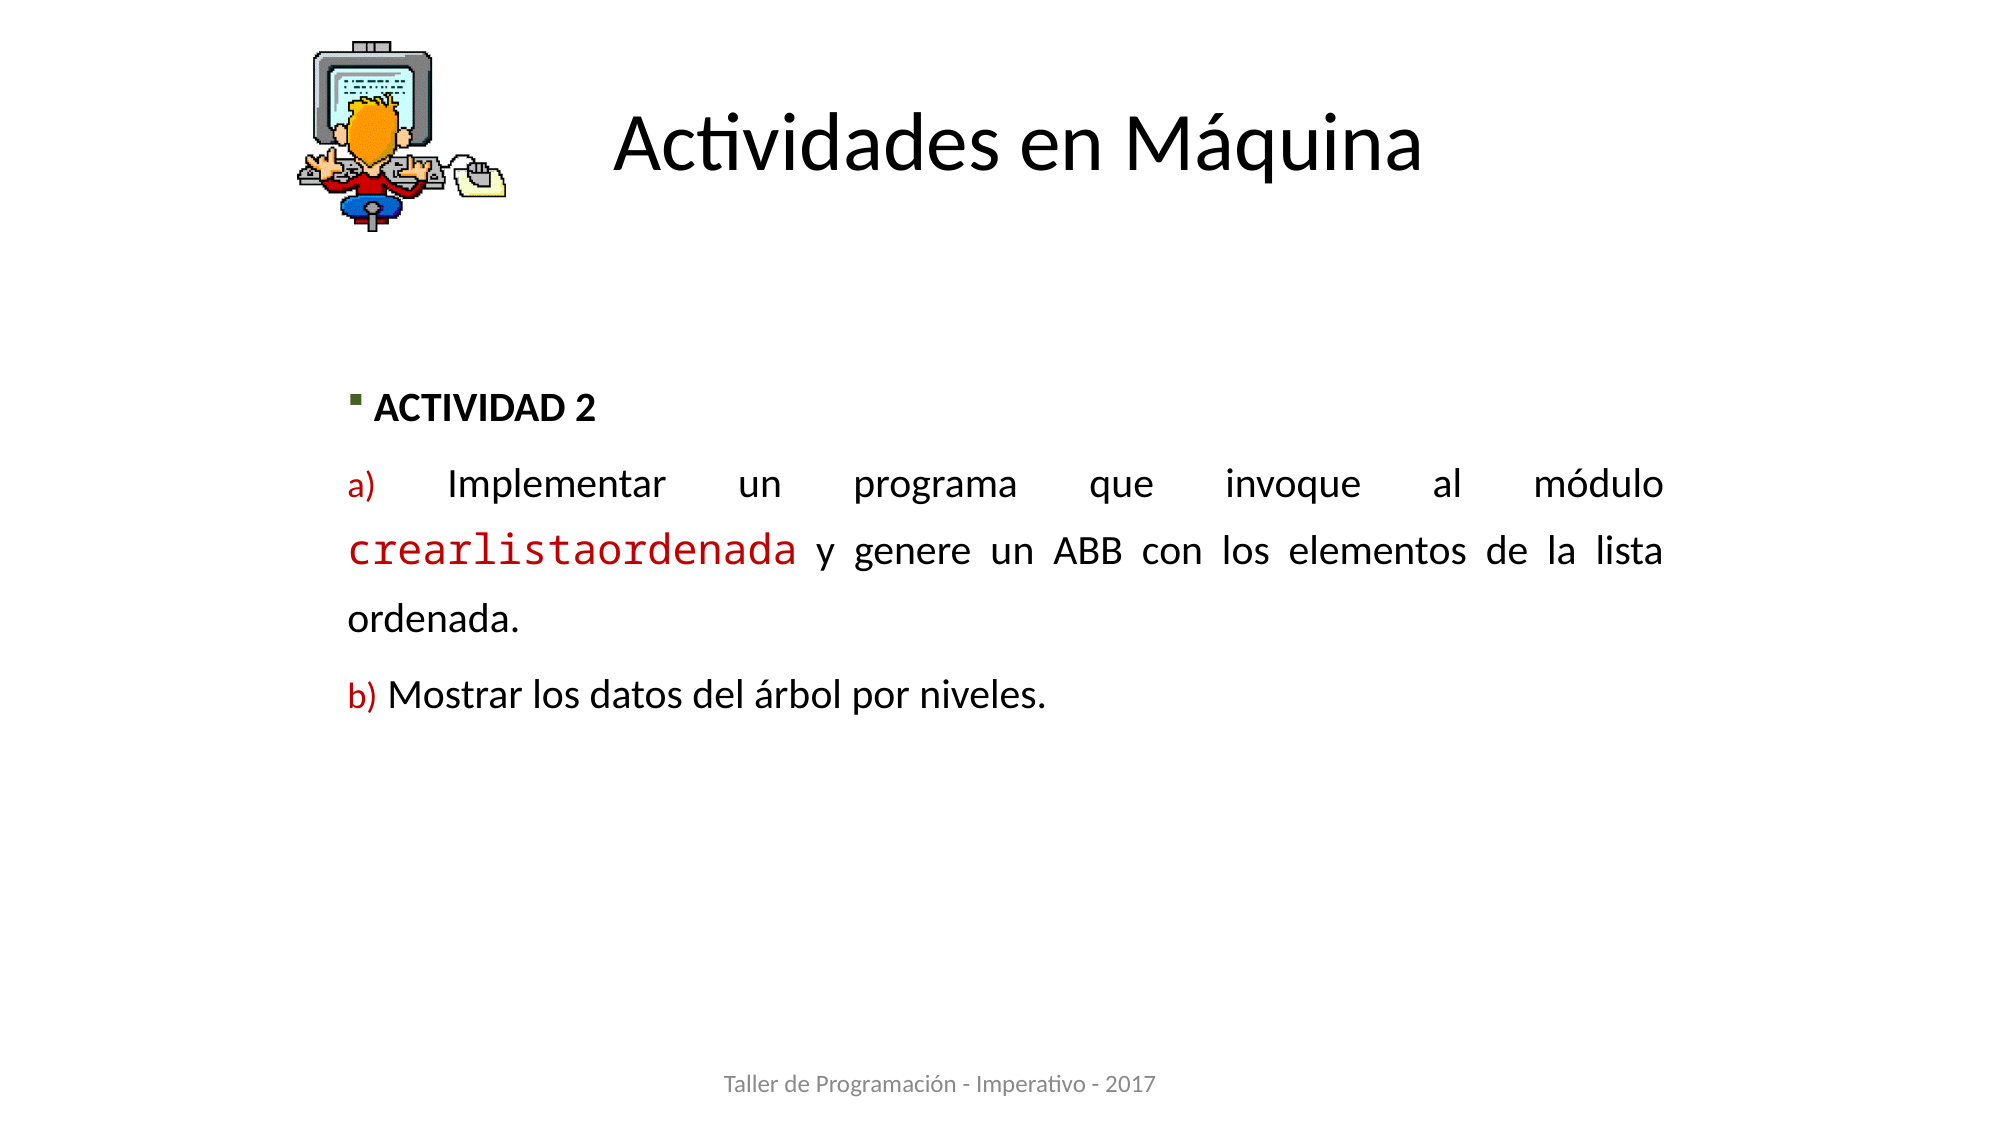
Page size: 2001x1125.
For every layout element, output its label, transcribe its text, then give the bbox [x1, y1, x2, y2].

text_box ACTIVIDAD 2 Implementar un programa que invoque al módulo crearlistaordenada y genere un ABB con los elementos de la lista ordenada. Mostrar los datos del árbol por niveles. [332, 296, 1680, 724]
footer Taller de Programación - Imperativo - 2017 [598, 1046, 1283, 1107]
picture [297, 41, 506, 232]
text_box Actividades en Máquina [598, 50, 1479, 189]
